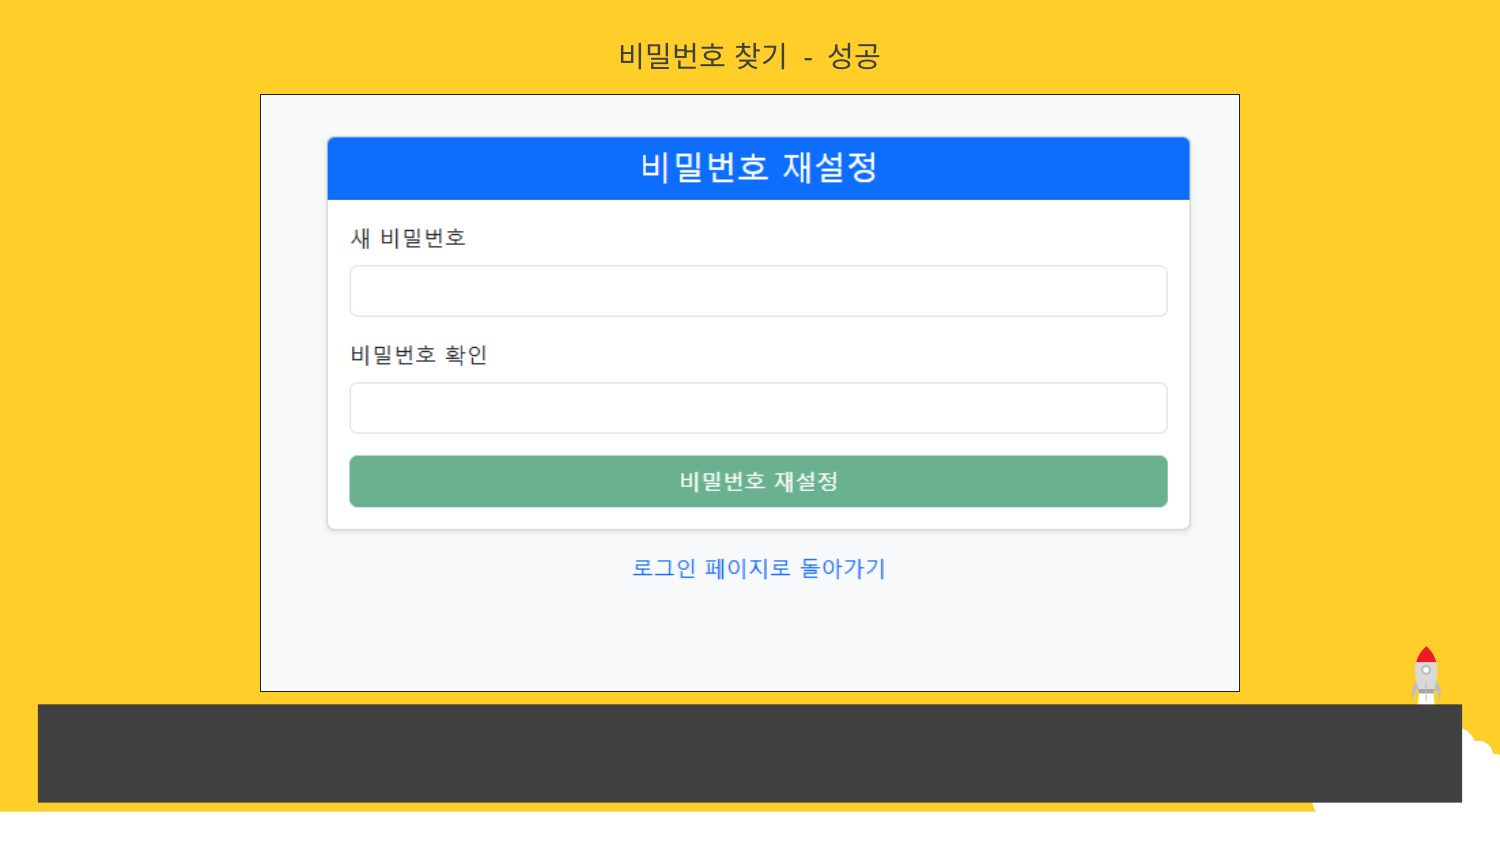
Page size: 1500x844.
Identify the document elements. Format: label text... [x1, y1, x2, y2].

picture [260, 94, 1240, 692]
text_box [36, 702, 1464, 805]
list 비밀번호 찾기 - 성공 [0, 8, 1500, 103]
